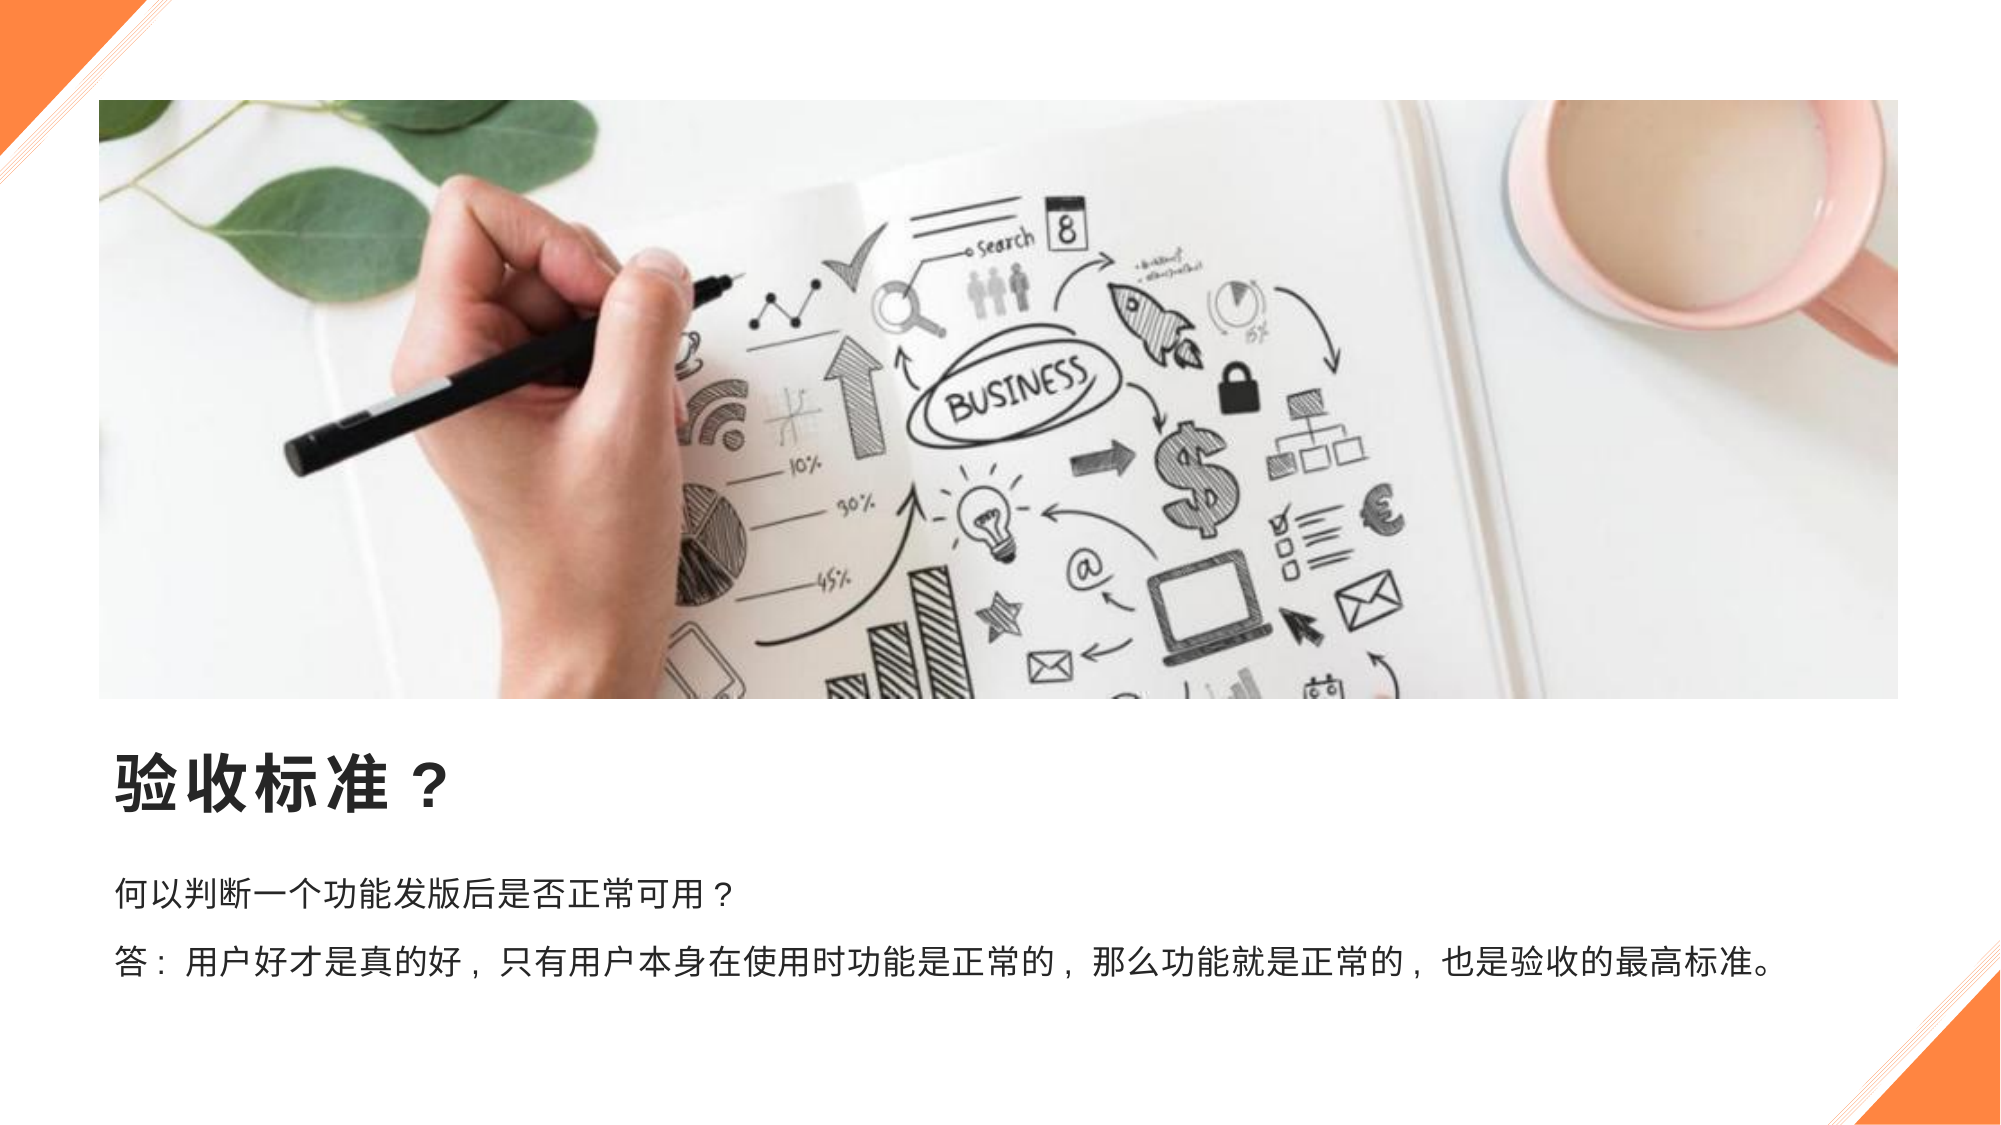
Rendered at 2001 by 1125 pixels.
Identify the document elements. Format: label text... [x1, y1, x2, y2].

text_box 验收标准? [99, 735, 1900, 829]
picture [99, 100, 1900, 699]
text_box 何以判断一个功能发版后是否正常可用? 答: 用户好才是真的好, 只有用户本身在使用时功能是正常的, 那么功能就是正常的, 也是验收的最高标准。 [99, 853, 1900, 1025]
